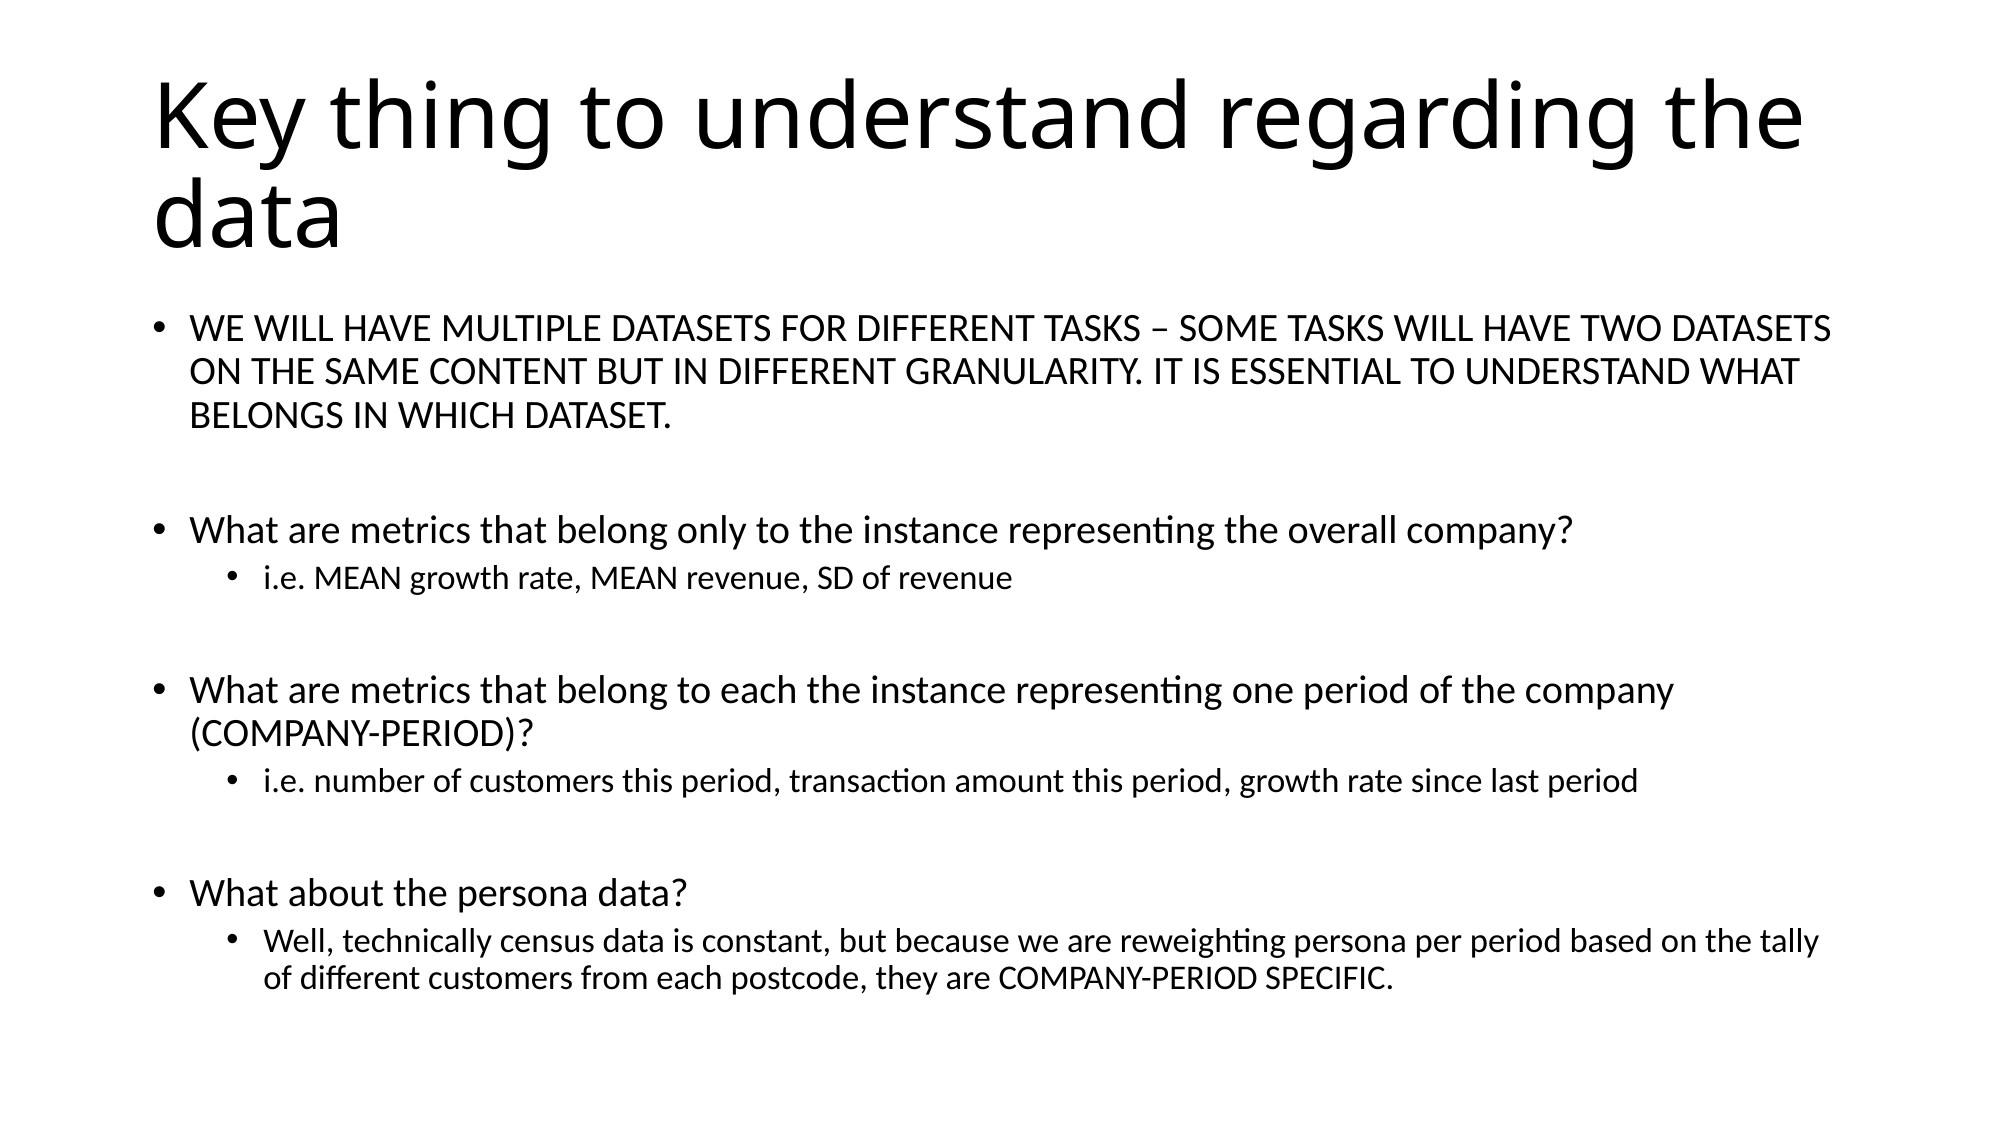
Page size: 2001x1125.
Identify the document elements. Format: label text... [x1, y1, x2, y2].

title Key thing to understand regarding the data [137, 59, 1863, 278]
list WE WILL HAVE MULTIPLE DATASETS FOR DIFFERENT TASKS – SOME TASKS WILL HAVE TWO DATASETS ON THE SAME CONTENT BUT IN DIFFERENT GRANULARITY. IT IS ESSENTIAL TO UNDERSTAND WHAT BELONGS IN WHICH DATASET. What are metrics that belong only to the instance representing the overall company? i.e. MEAN growth rate, MEAN revenue, SD of revenue What are metrics that belong to each the instance representing one period of the company (COMPANY-PERIOD)? i.e. number of customers this period, transaction amount this period, growth rate since last period What about the persona data? Well, technically census data is constant, but because we are reweighting persona per period based on the tally of different customers from each postcode, they are COMPANY-PERIOD SPECIFIC. [137, 299, 1863, 1014]
